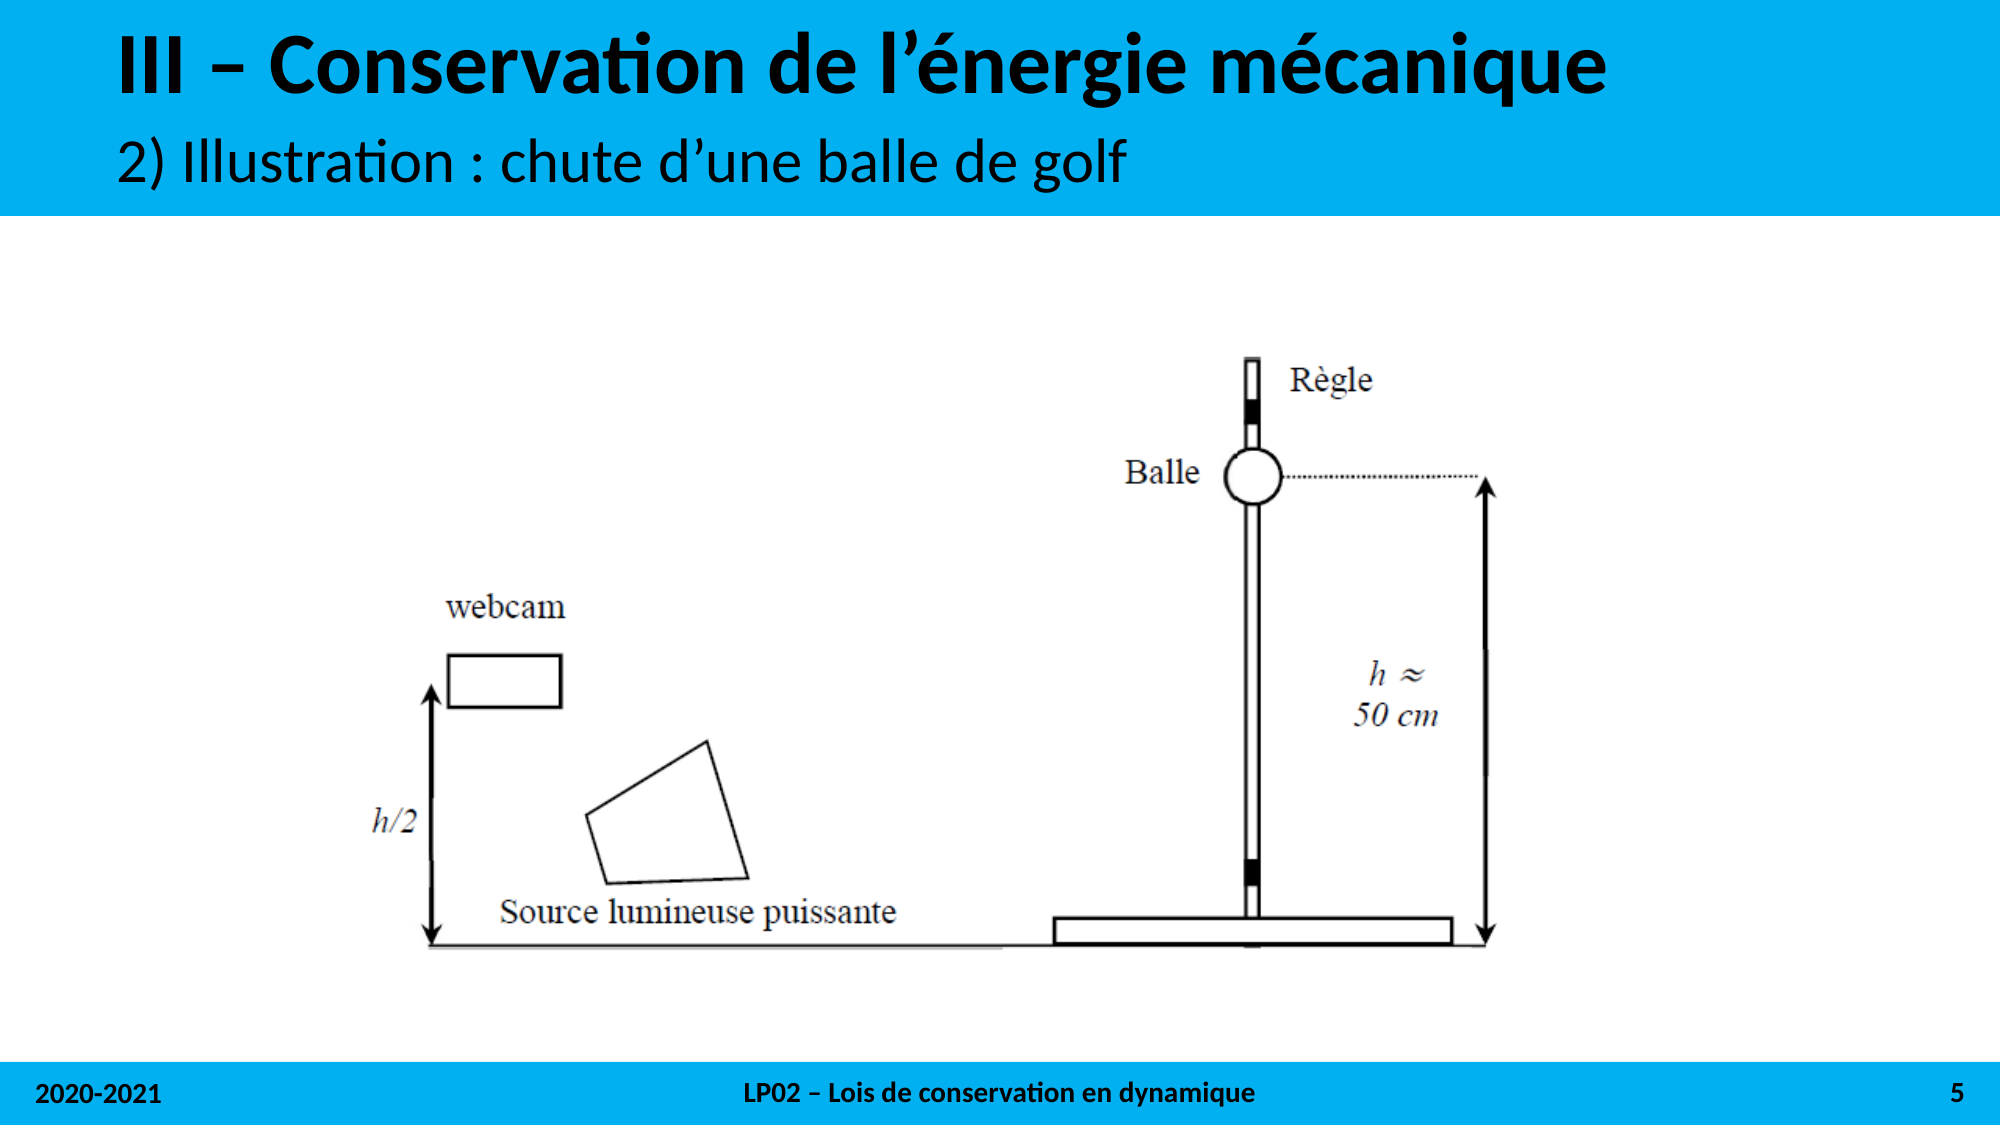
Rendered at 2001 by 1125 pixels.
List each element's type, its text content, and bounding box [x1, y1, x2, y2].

slide_number 2020-2021 [20, 1061, 470, 1122]
footer LP02 – Lois de conservation en dynamique [470, 1060, 1529, 1121]
title III – Conservation de l’énergie mécanique [101, 16, 1863, 114]
slide_number 5 [1529, 1060, 1980, 1121]
picture [326, 354, 1530, 972]
list 2) Illustration : chute d’une balle de golf [101, 120, 1863, 204]
